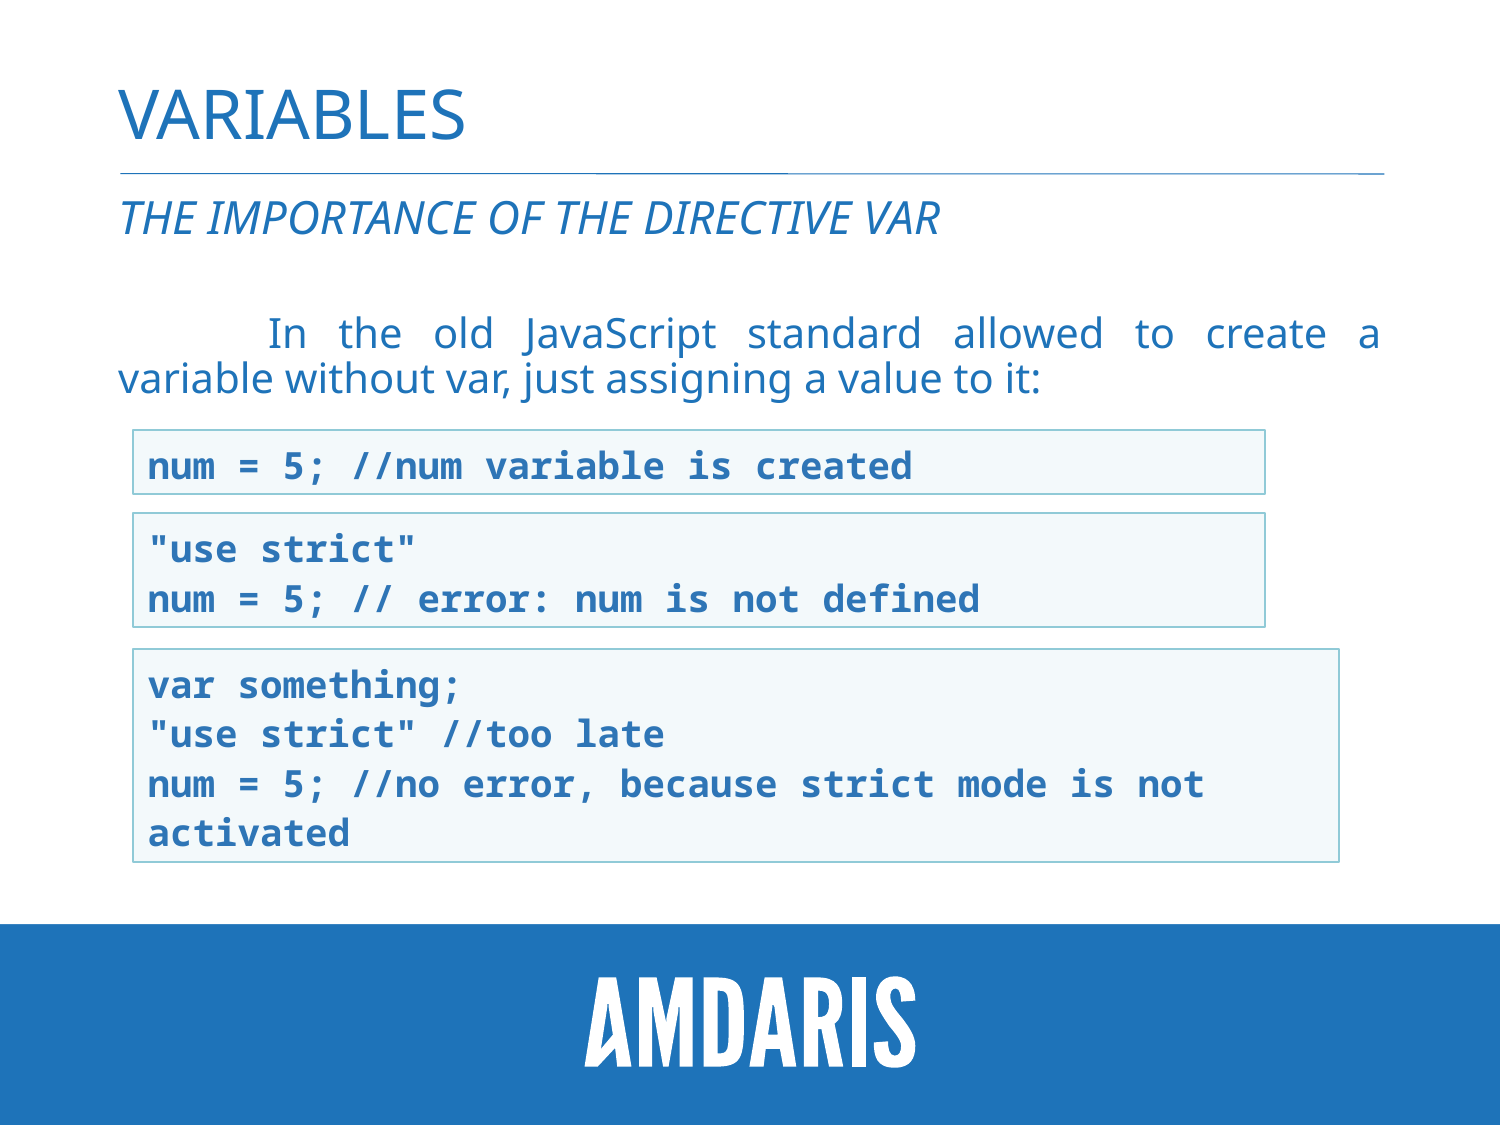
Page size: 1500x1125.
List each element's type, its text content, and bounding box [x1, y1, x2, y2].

list In the old JavaScript standard allowed to create a variable without var, just assigning a value to it: [103, 305, 1397, 837]
title Variables [103, 59, 1397, 174]
text_box var something; "use strict" //too late num = 5; //no error, because strict mode is not activated [132, 649, 1340, 862]
text_box "use strict" num = 5; // error: num is not defined [132, 513, 1266, 627]
text_box num = 5; //num variable is created [132, 430, 1266, 495]
text_box The importance of the directive var [103, 174, 1397, 267]
